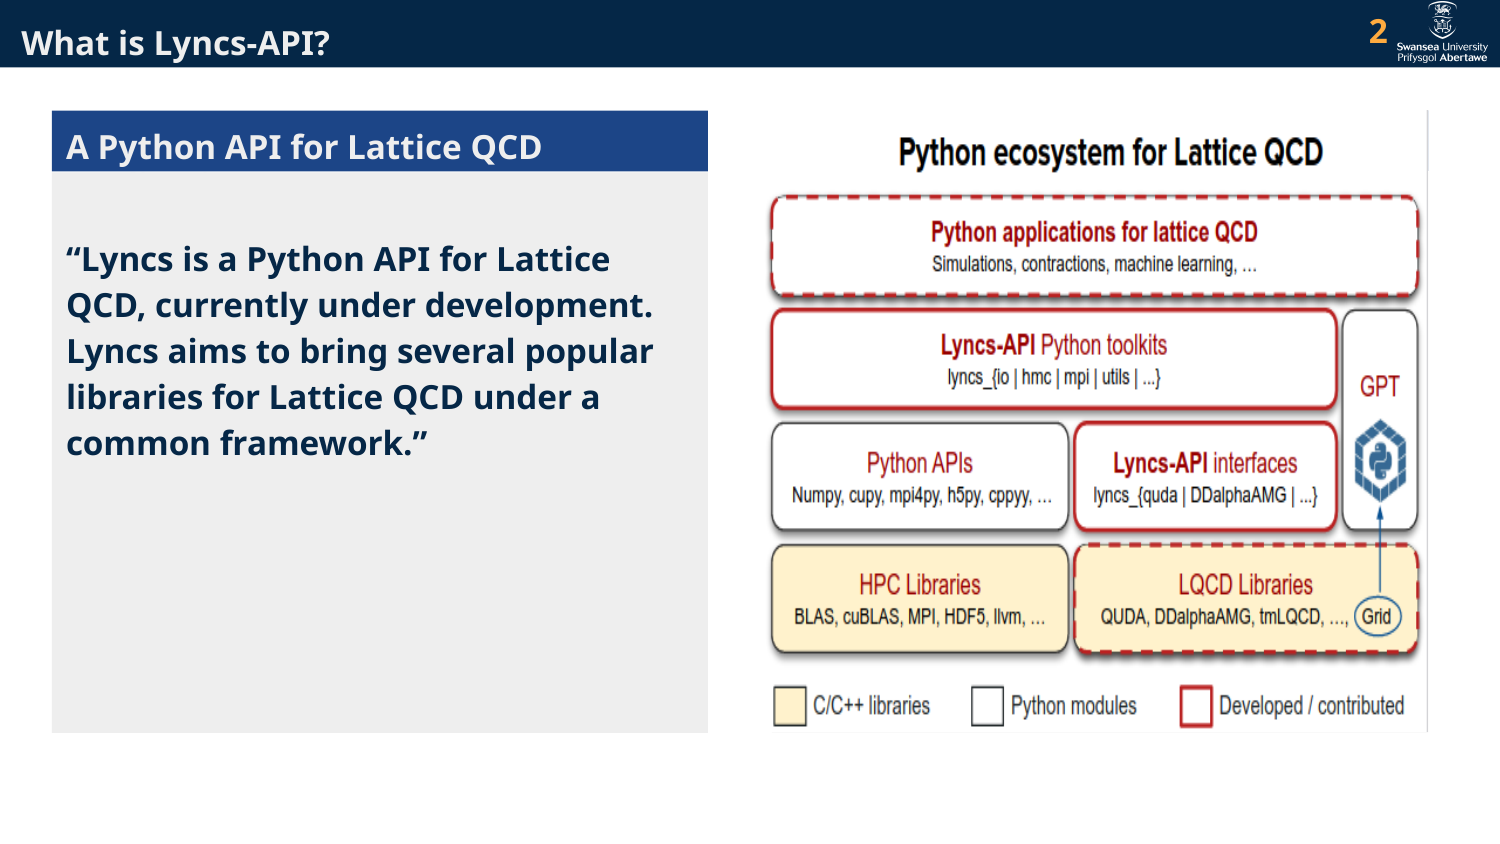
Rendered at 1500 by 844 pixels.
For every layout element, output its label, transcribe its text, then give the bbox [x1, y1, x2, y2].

picture [1403, 1, 1488, 63]
slide_number ‹#› [1313, 0, 1403, 65]
subtitle What is Lyncs-API? [6, 1, 728, 63]
list “Lyncs is a Python API for Lattice QCD, currently under development. Lyncs aims to bring several popular libraries for Lattice QCD under a common framework.” [51, 171, 708, 672]
picture [764, 110, 1428, 732]
title A Python API for Lattice QCD applications [51, 110, 708, 171]
